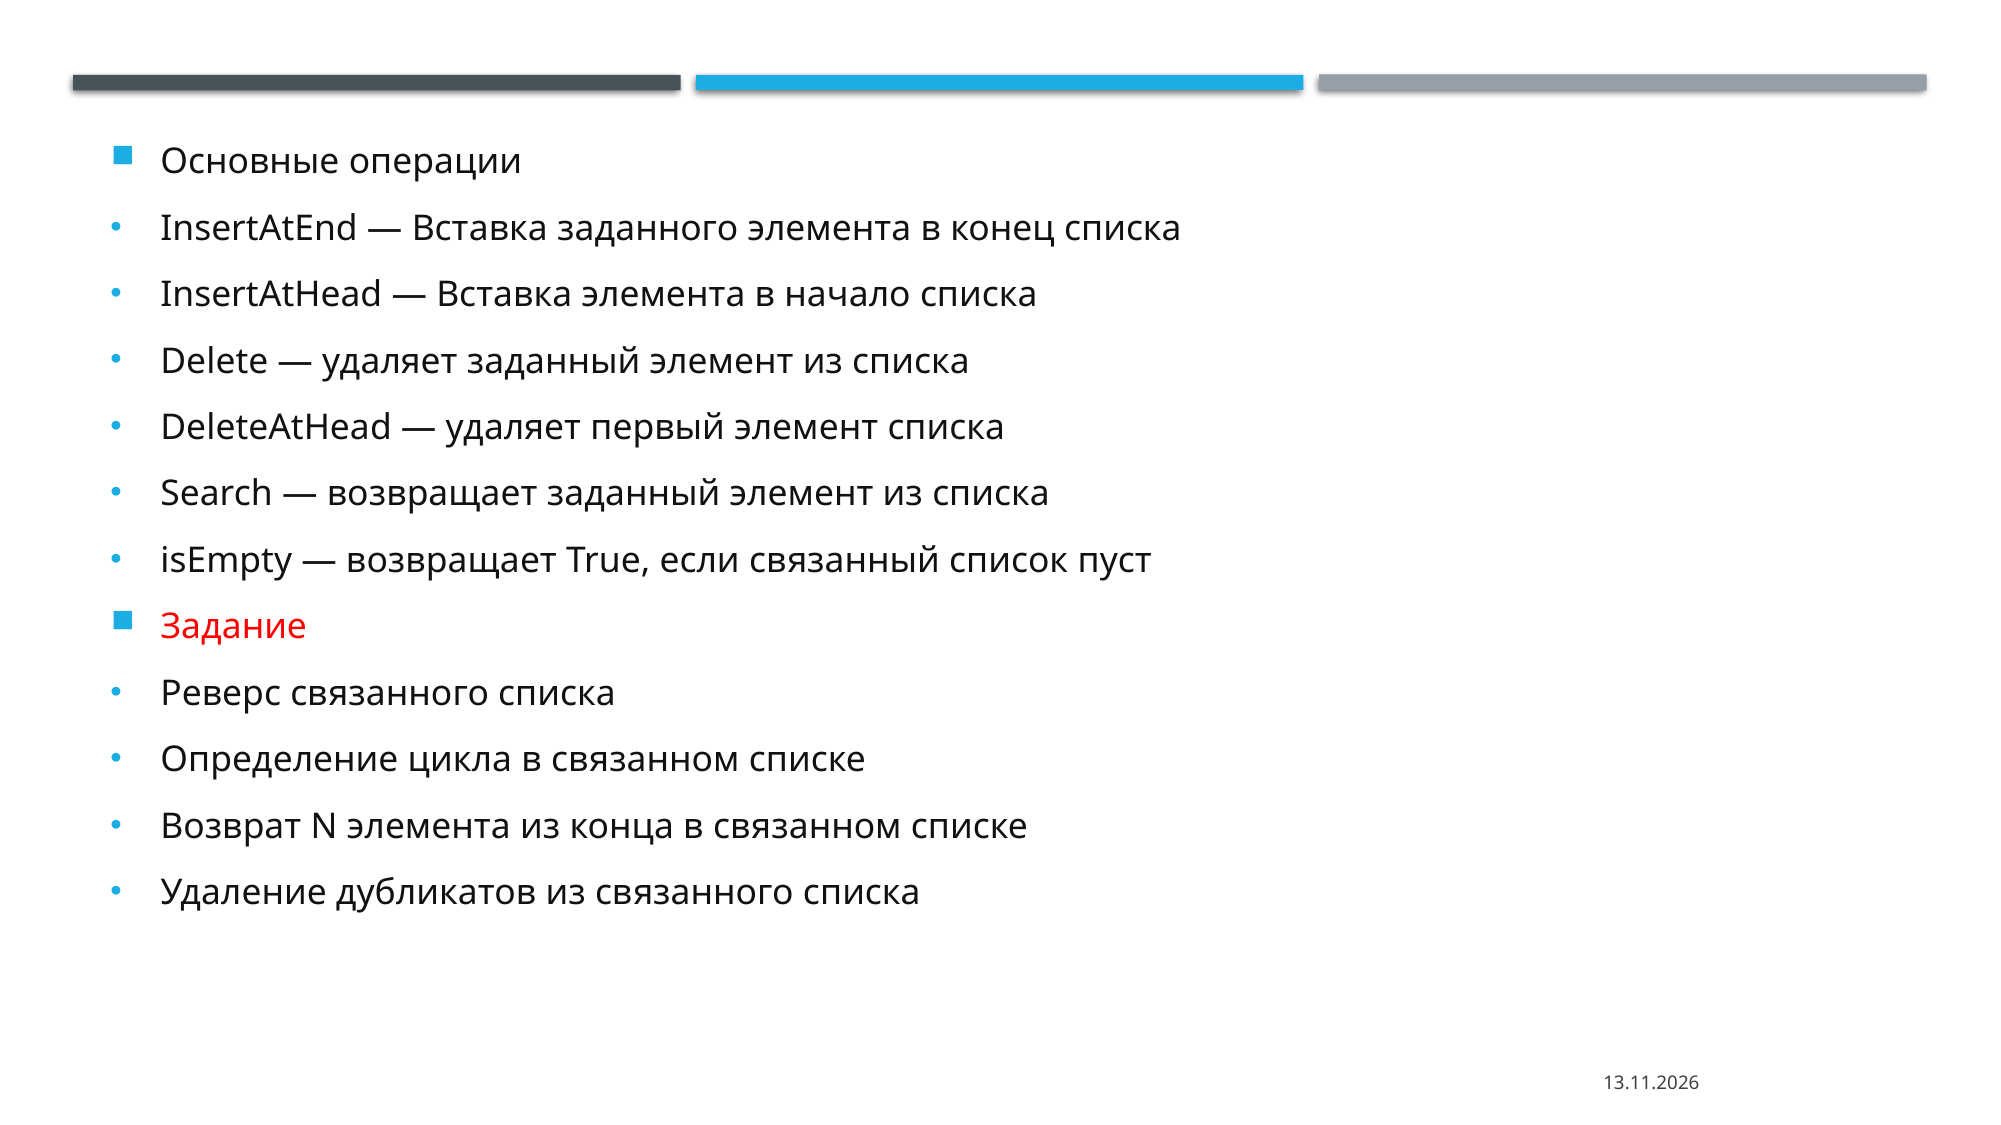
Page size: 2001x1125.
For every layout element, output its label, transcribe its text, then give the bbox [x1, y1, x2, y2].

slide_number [1247, 1053, 1715, 1114]
list Основные операции InsertAtEnd — Вставка заданного элемента в конец списка InsertAtHead — Вставка элемента в начало списка Delete — удаляет заданный элемент из списка DeleteAtHead — удаляет первый элемент списка Search — возвращает заданный элемент из списка isEmpty — возвращает True, если связанный список пуст Задание Реверс связанного списка Определение цикла в связанном списке Возврат N элемента из конца в связанном списке Удаление дубликатов из связанного списка [95, 126, 1905, 981]
